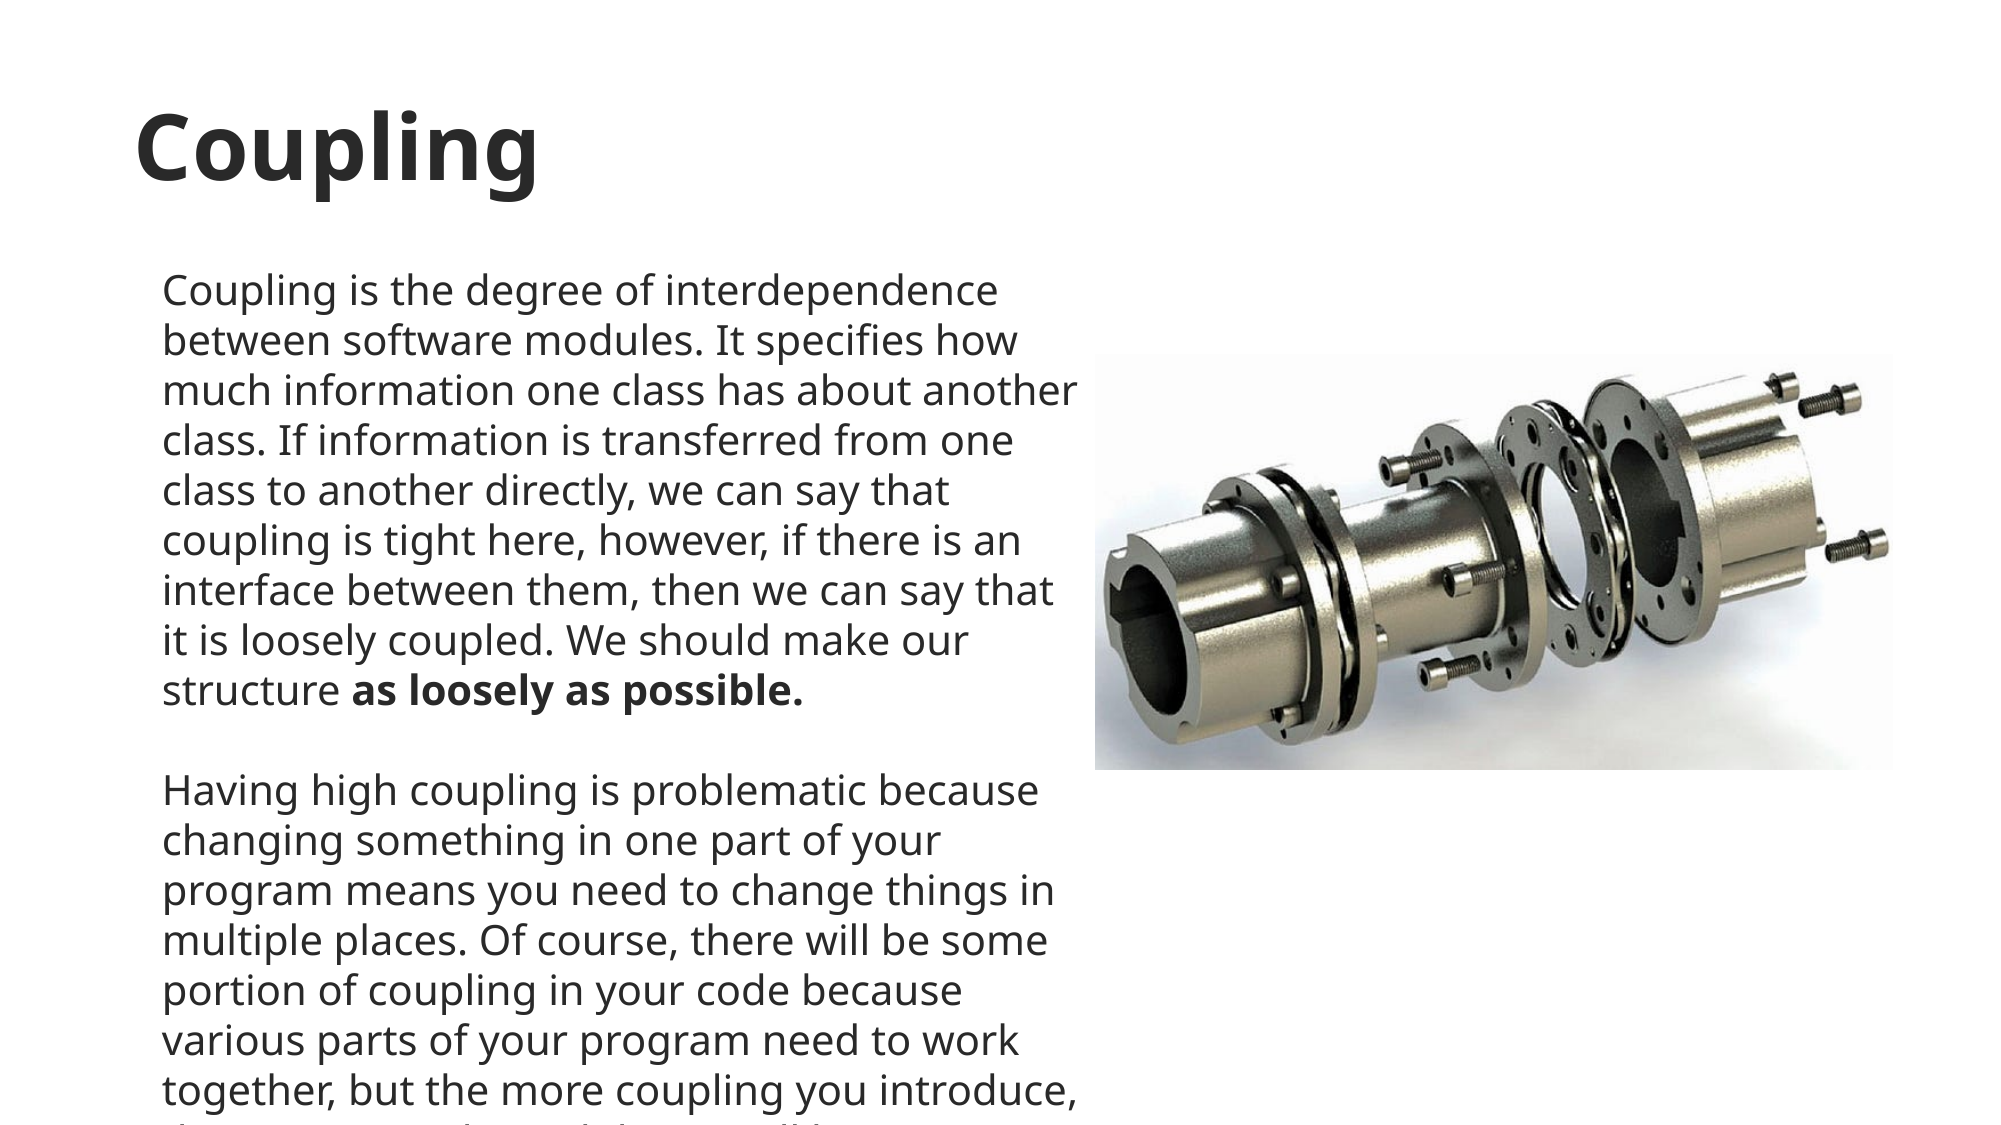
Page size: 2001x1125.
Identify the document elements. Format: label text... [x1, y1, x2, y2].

picture [1095, 354, 1893, 770]
title Coupling [133, 90, 1867, 209]
text_box Coupling is the degree of interdependence between software modules. It specifies how much information one class has about another class. If information is transferred from one class to another directly, we can say that coupling is tight here, however, if there is an interface between them, then we can say that it is loosely coupled. We should make our structure as loosely as possible. Having high coupling is problematic because changing something in one part of your program means you need to change things in multiple places. Of course, there will be some portion of coupling in your code because various parts of your program need to work together, but the more coupling you introduce, the more complicated things will be. [147, 256, 1096, 1125]
